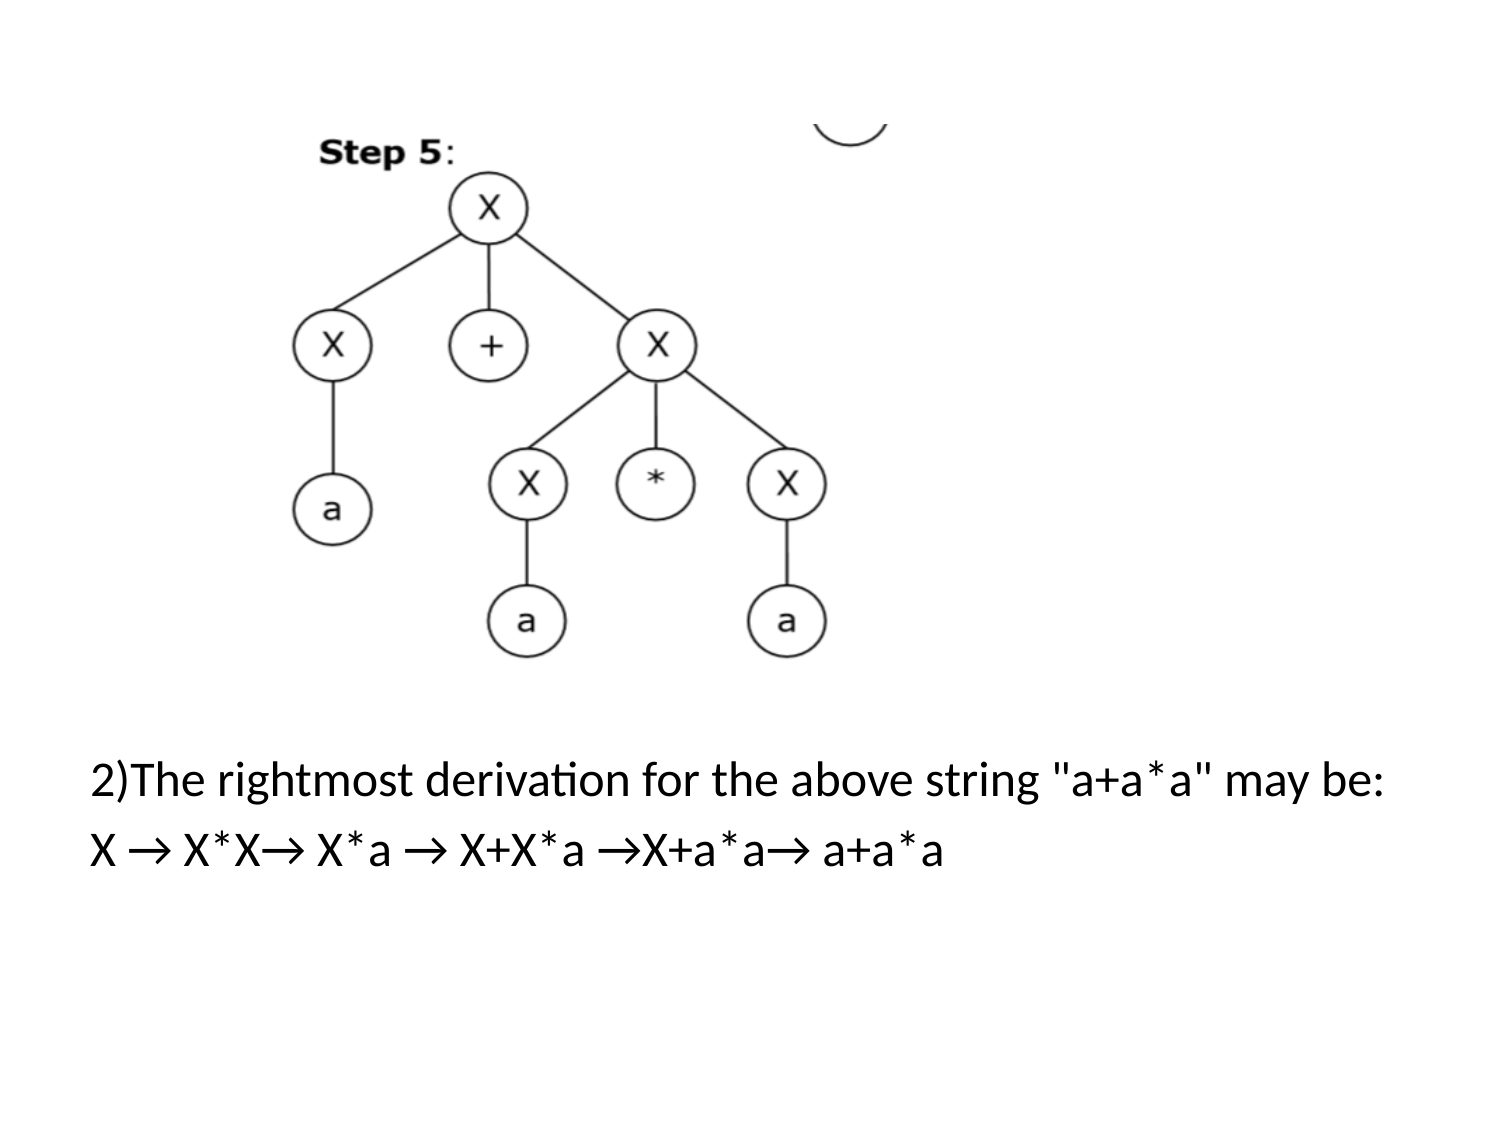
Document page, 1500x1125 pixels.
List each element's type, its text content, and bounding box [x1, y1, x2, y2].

list 2)The rightmost derivation for the above string "a+a*a" may be: X → X*X→ X*a → X+X*a →X+a*a→ a+a*a [75, 112, 1425, 1025]
picture [174, 124, 988, 688]
